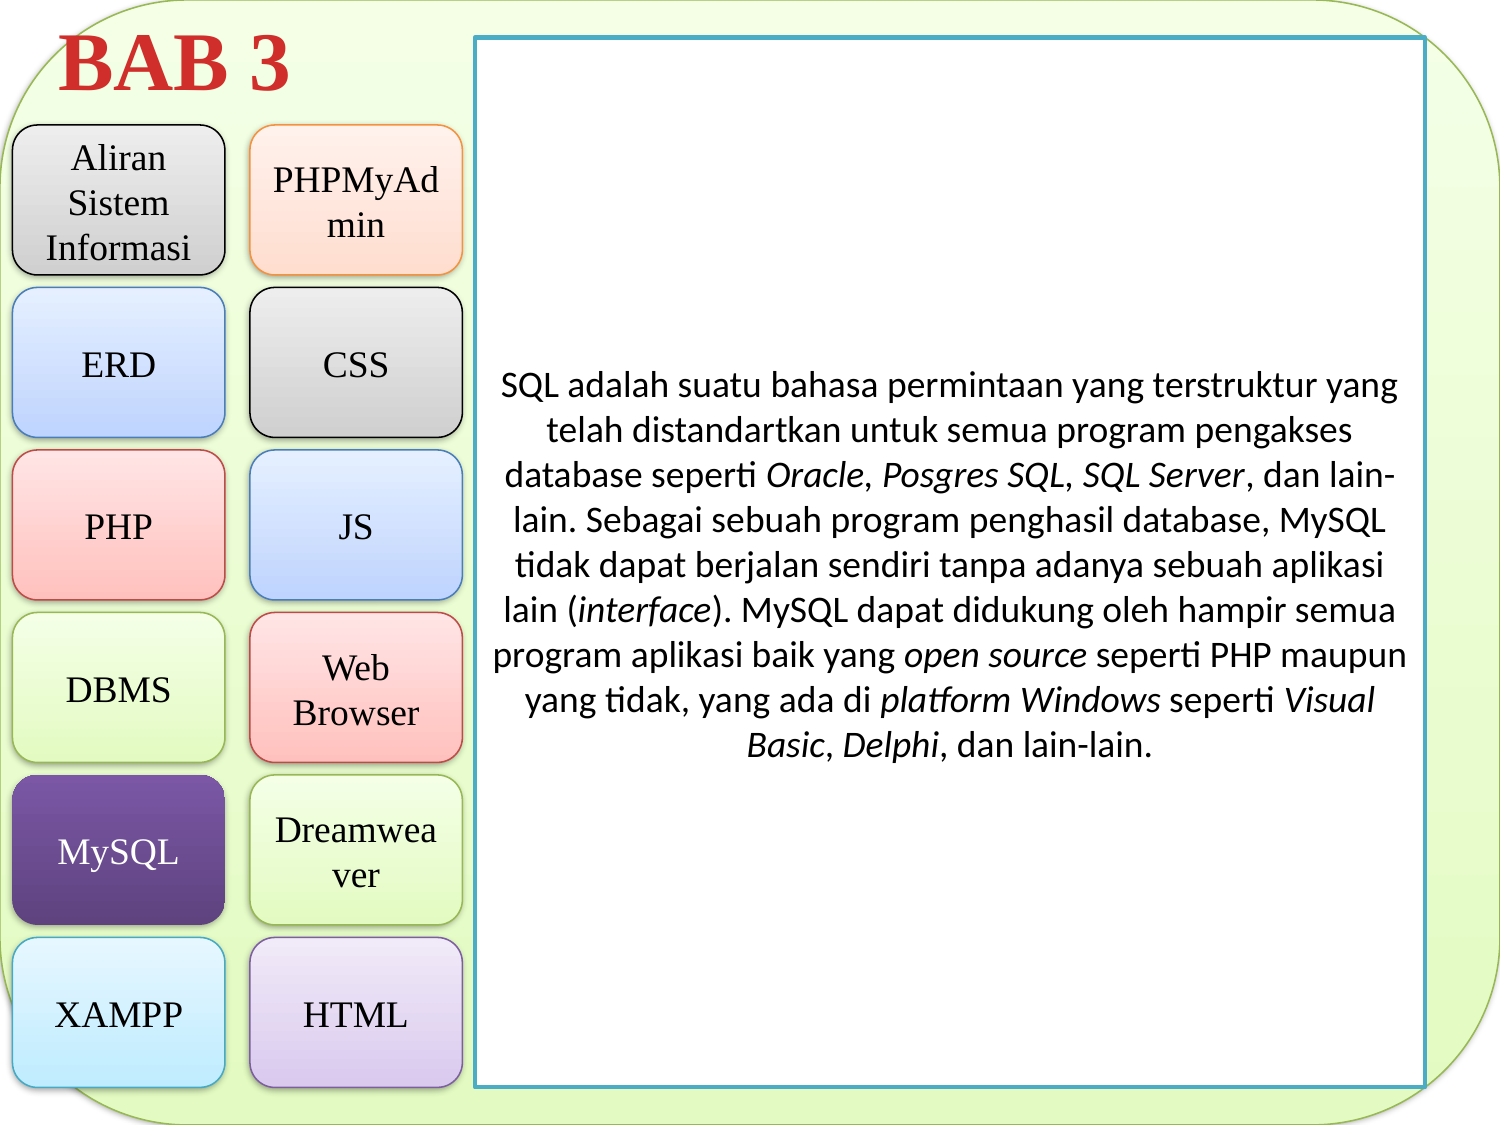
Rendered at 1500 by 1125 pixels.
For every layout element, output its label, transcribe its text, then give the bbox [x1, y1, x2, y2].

text_box Dreamweaver [249, 774, 464, 926]
text_box BAB 3 [0, 0, 350, 115]
text_box [0, 0, 1425, 1125]
text_box ERD [11, 286, 226, 439]
text_box MySQL [12, 774, 225, 925]
text_box SQL adalah suatu bahasa permintaan yang terstruktur yang telah distandartkan untuk semua program pengakses database seperti Oracle, Posgres SQL, SQL Server, dan lain-lain. Sebagai sebuah program penghasil database, MySQL tidak dapat berjalan sendiri tanpa adanya sebuah aplikasi lain (interface). MySQL dapat didukung oleh hampir semua program aplikasi baik yang open source seperti PHP maupun yang tidak, yang ada di platform Windows seperti Visual Basic, Delphi, dan lain-lain. [473, 35, 1427, 1089]
text_box [1427, 38, 1500, 1087]
text_box PHP [11, 449, 226, 601]
text_box Web Browser [249, 611, 464, 764]
text_box Aliran Sistem Informasi [11, 124, 226, 276]
text_box PHPMyAdmin [249, 124, 464, 276]
text_box DBMS [11, 611, 226, 764]
text_box CSS [249, 286, 464, 439]
text_box JS [249, 449, 464, 601]
text_box HTML [249, 936, 464, 1089]
text_box XAMPP [11, 936, 226, 1089]
